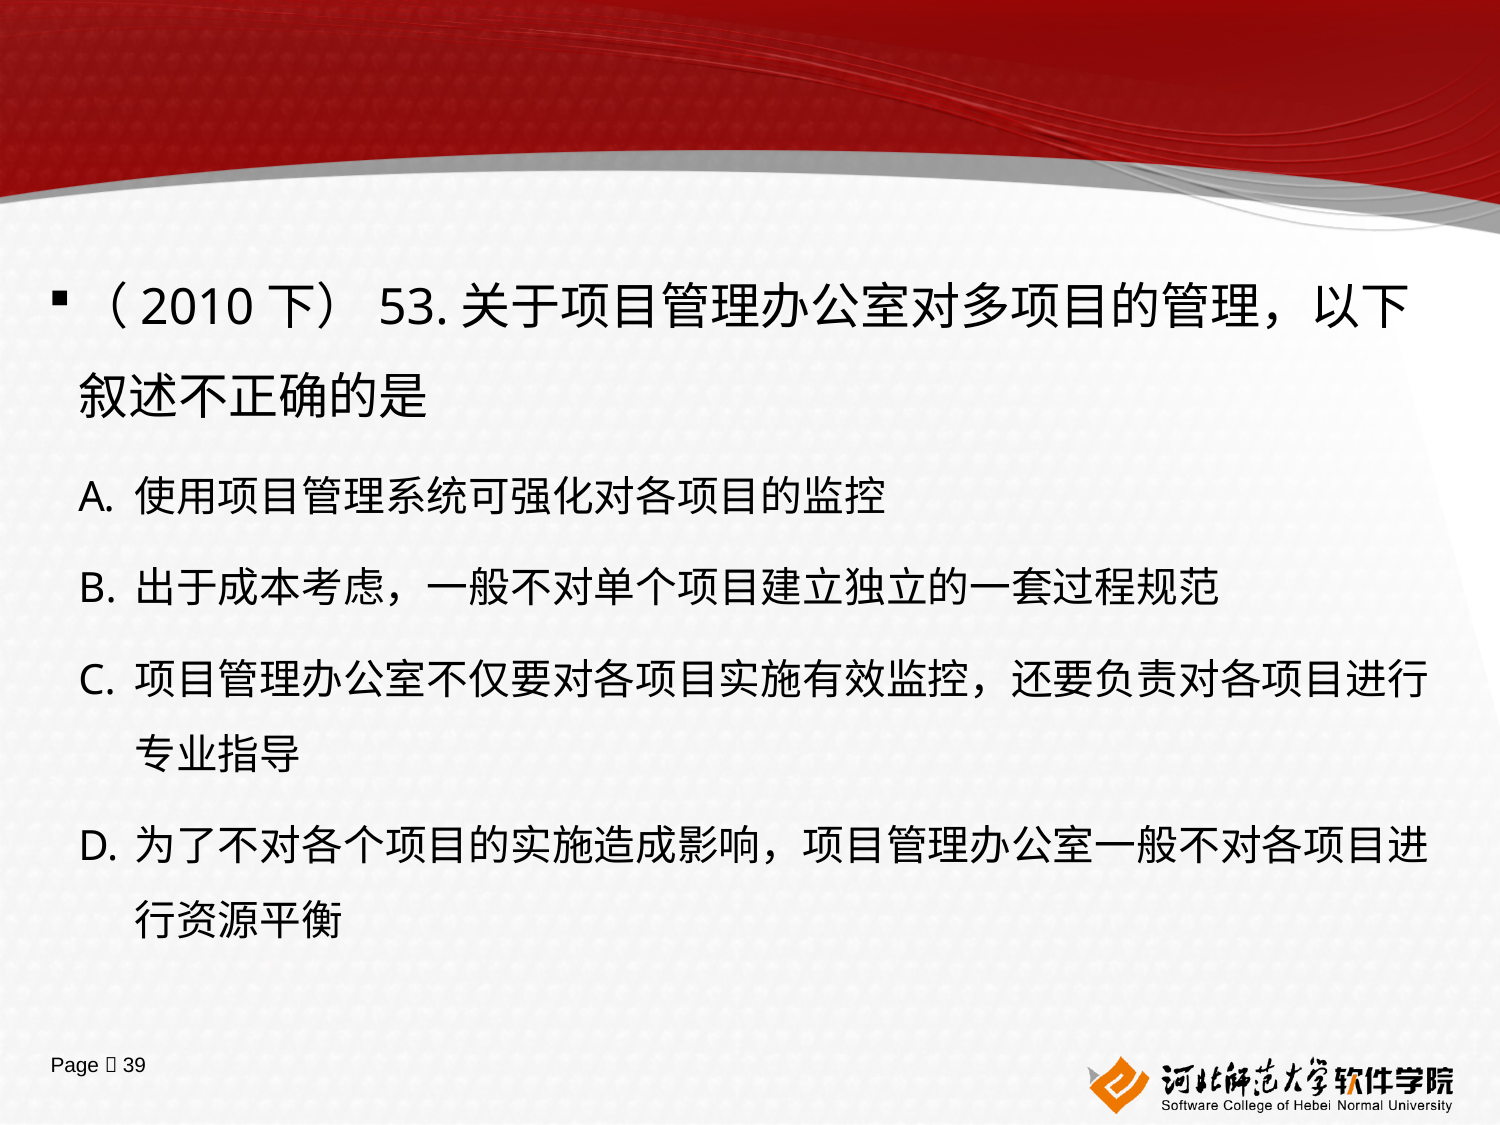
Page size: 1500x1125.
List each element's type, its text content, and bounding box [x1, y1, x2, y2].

list （2010下）53.关于项目管理办公室对多项目的管理，以下叙述不正确的是 使用项目管理系统可强化对各项目的监控 出于成本考虑，一般不对单个项目建立独立的一套过程规范 项目管理办公室不仅要对各项目实施有效监控，还要负责对各项目进行专业指导 为了不对各个项目的实施造成影响，项目管理办公室一般不对各项目进行资源平衡 [48, 243, 1448, 952]
picture [0, 0, 1500, 1125]
